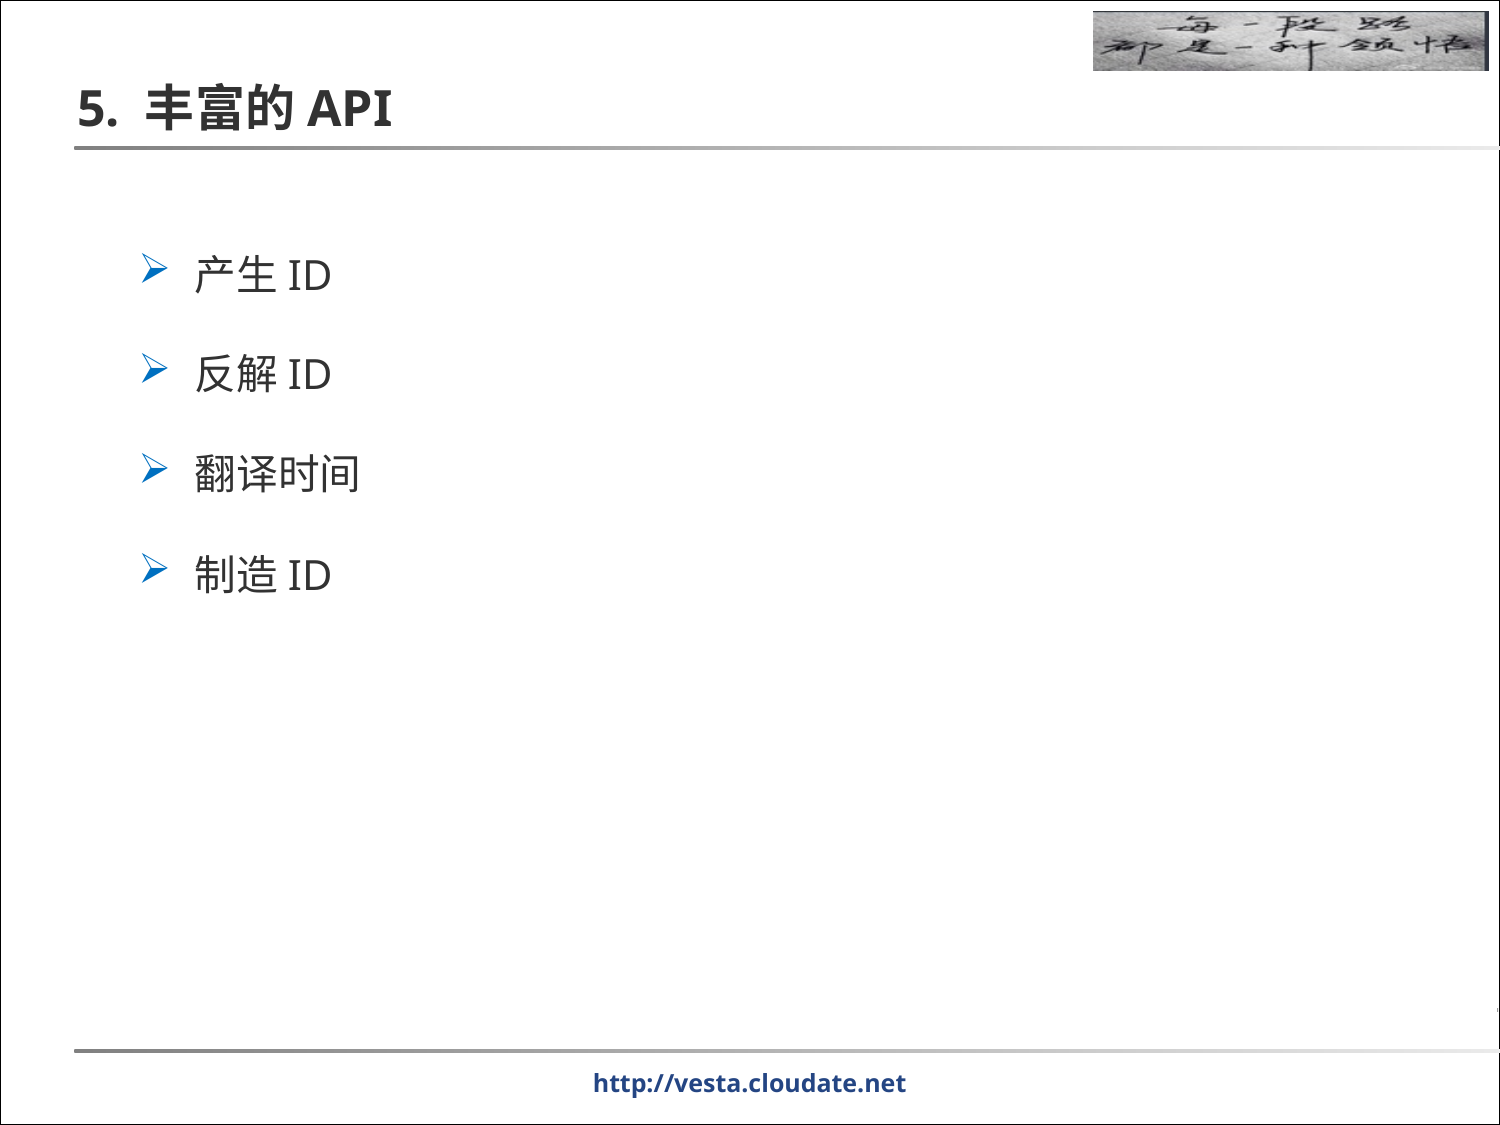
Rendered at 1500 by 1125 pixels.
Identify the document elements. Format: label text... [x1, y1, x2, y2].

title 5. 丰富的API [77, 76, 1425, 137]
picture [1093, 11, 1489, 71]
list 产生ID 反解ID 翻译时间 制造ID [79, 193, 1395, 1035]
